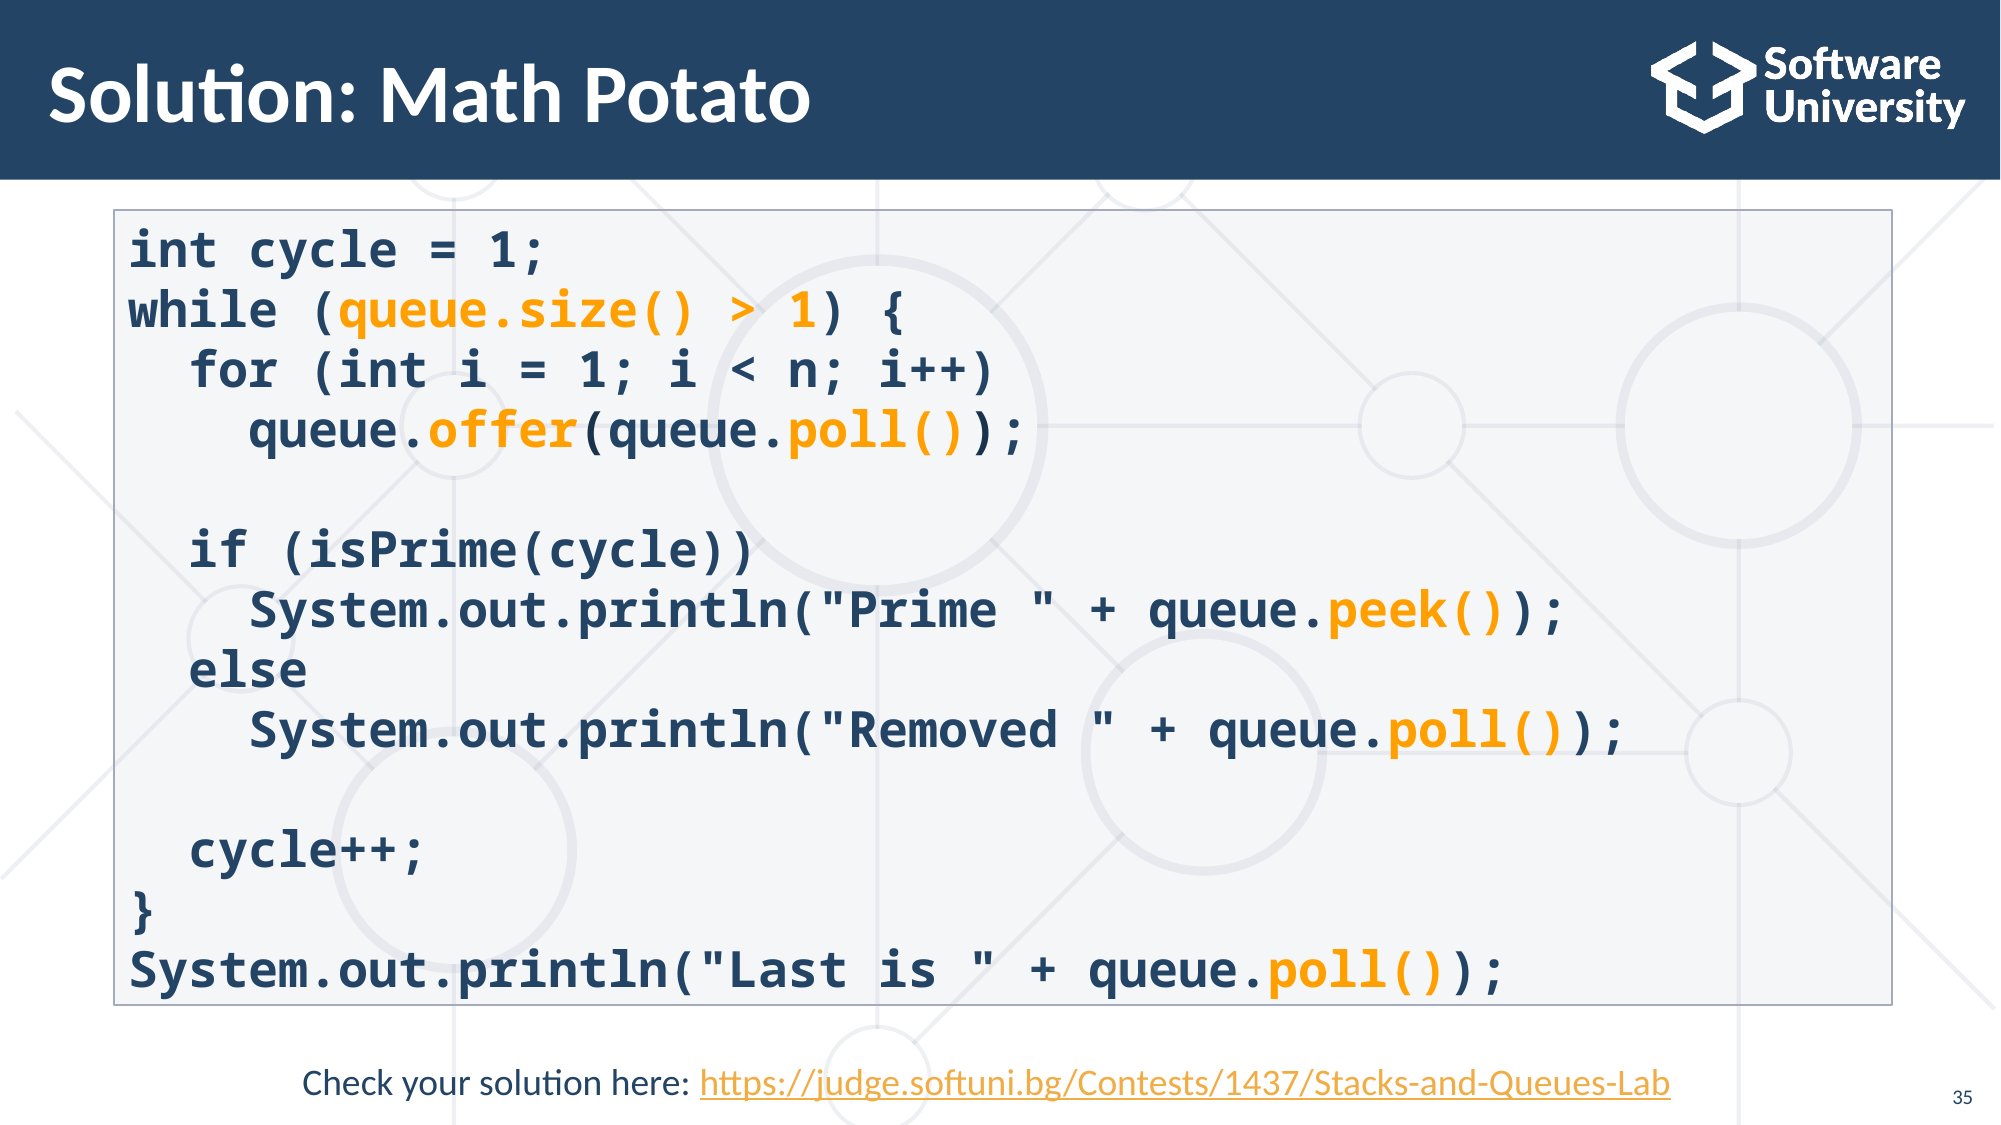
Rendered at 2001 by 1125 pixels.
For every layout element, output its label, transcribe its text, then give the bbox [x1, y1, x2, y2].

text_box int cycle = 1; while (queue.size() > 1) { for (int i = 1; i < n; i++) queue.offer(queue.poll()); if (isPrime(cycle)) System.out.println("Prime " + queue.peek()); else System.out.println("Removed " + queue.poll()); cycle++; } System.out.println("Last is " + queue.poll()); [113, 210, 1892, 1006]
text_box Check your solution here: https://judge.softuni.bg/Contests/1437/Stacks-and-Queues-Lab [118, 1050, 1856, 1111]
picture [1651, 41, 1966, 134]
slide_number 35 [1927, 1067, 1989, 1117]
title Solution: Math Potato [31, 16, 1625, 162]
